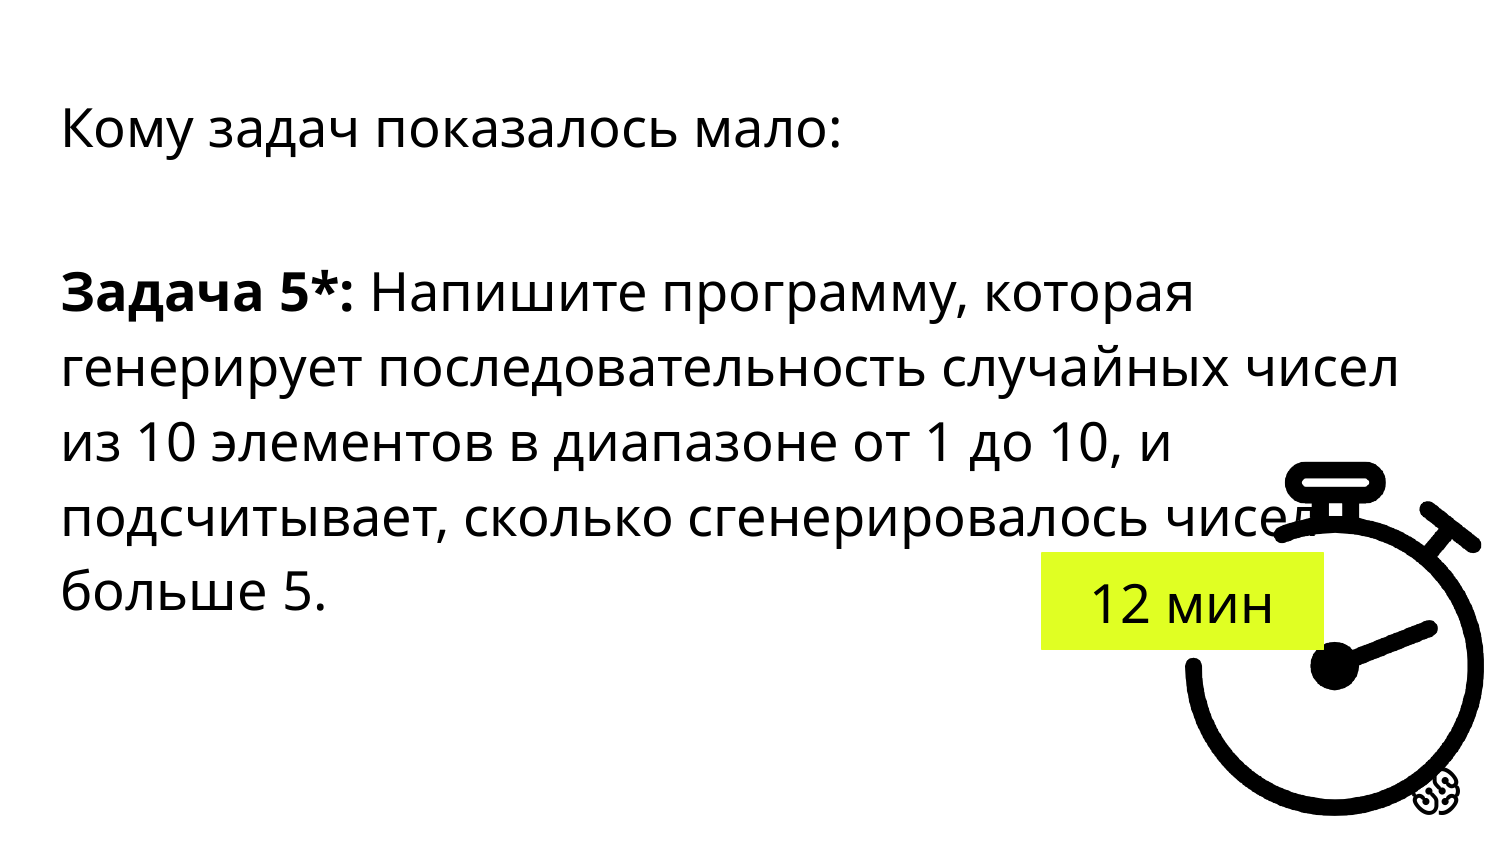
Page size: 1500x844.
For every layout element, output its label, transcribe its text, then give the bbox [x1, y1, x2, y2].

picture [1124, 459, 1484, 818]
title Кому задач показалось мало: Задача 5*: Напишите программу, которая генерирует последовательность случайных чисел из 10 элементов в диапазоне от 1 до 10, и подсчитывает, сколько сгенерировалось чисел больше 5. [60, 93, 1434, 650]
text_box 12 мин [1041, 553, 1119, 650]
